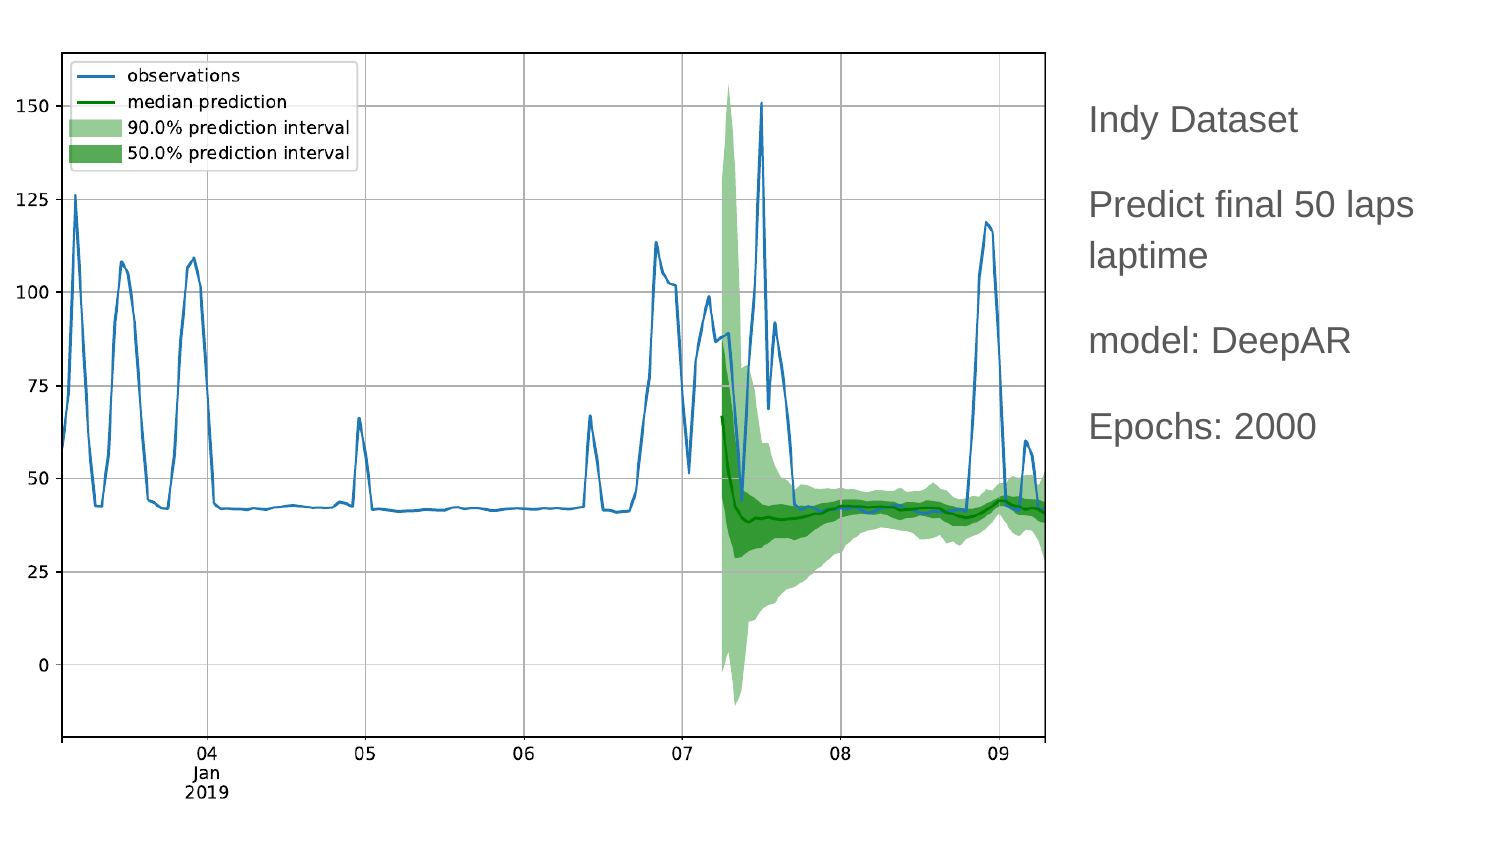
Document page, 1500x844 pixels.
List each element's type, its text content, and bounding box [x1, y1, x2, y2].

list Indy Dataset Predict final 50 laps laptime model: DeepAR Epochs: 2000 [1077, 72, 1449, 750]
picture [0, 37, 1074, 806]
